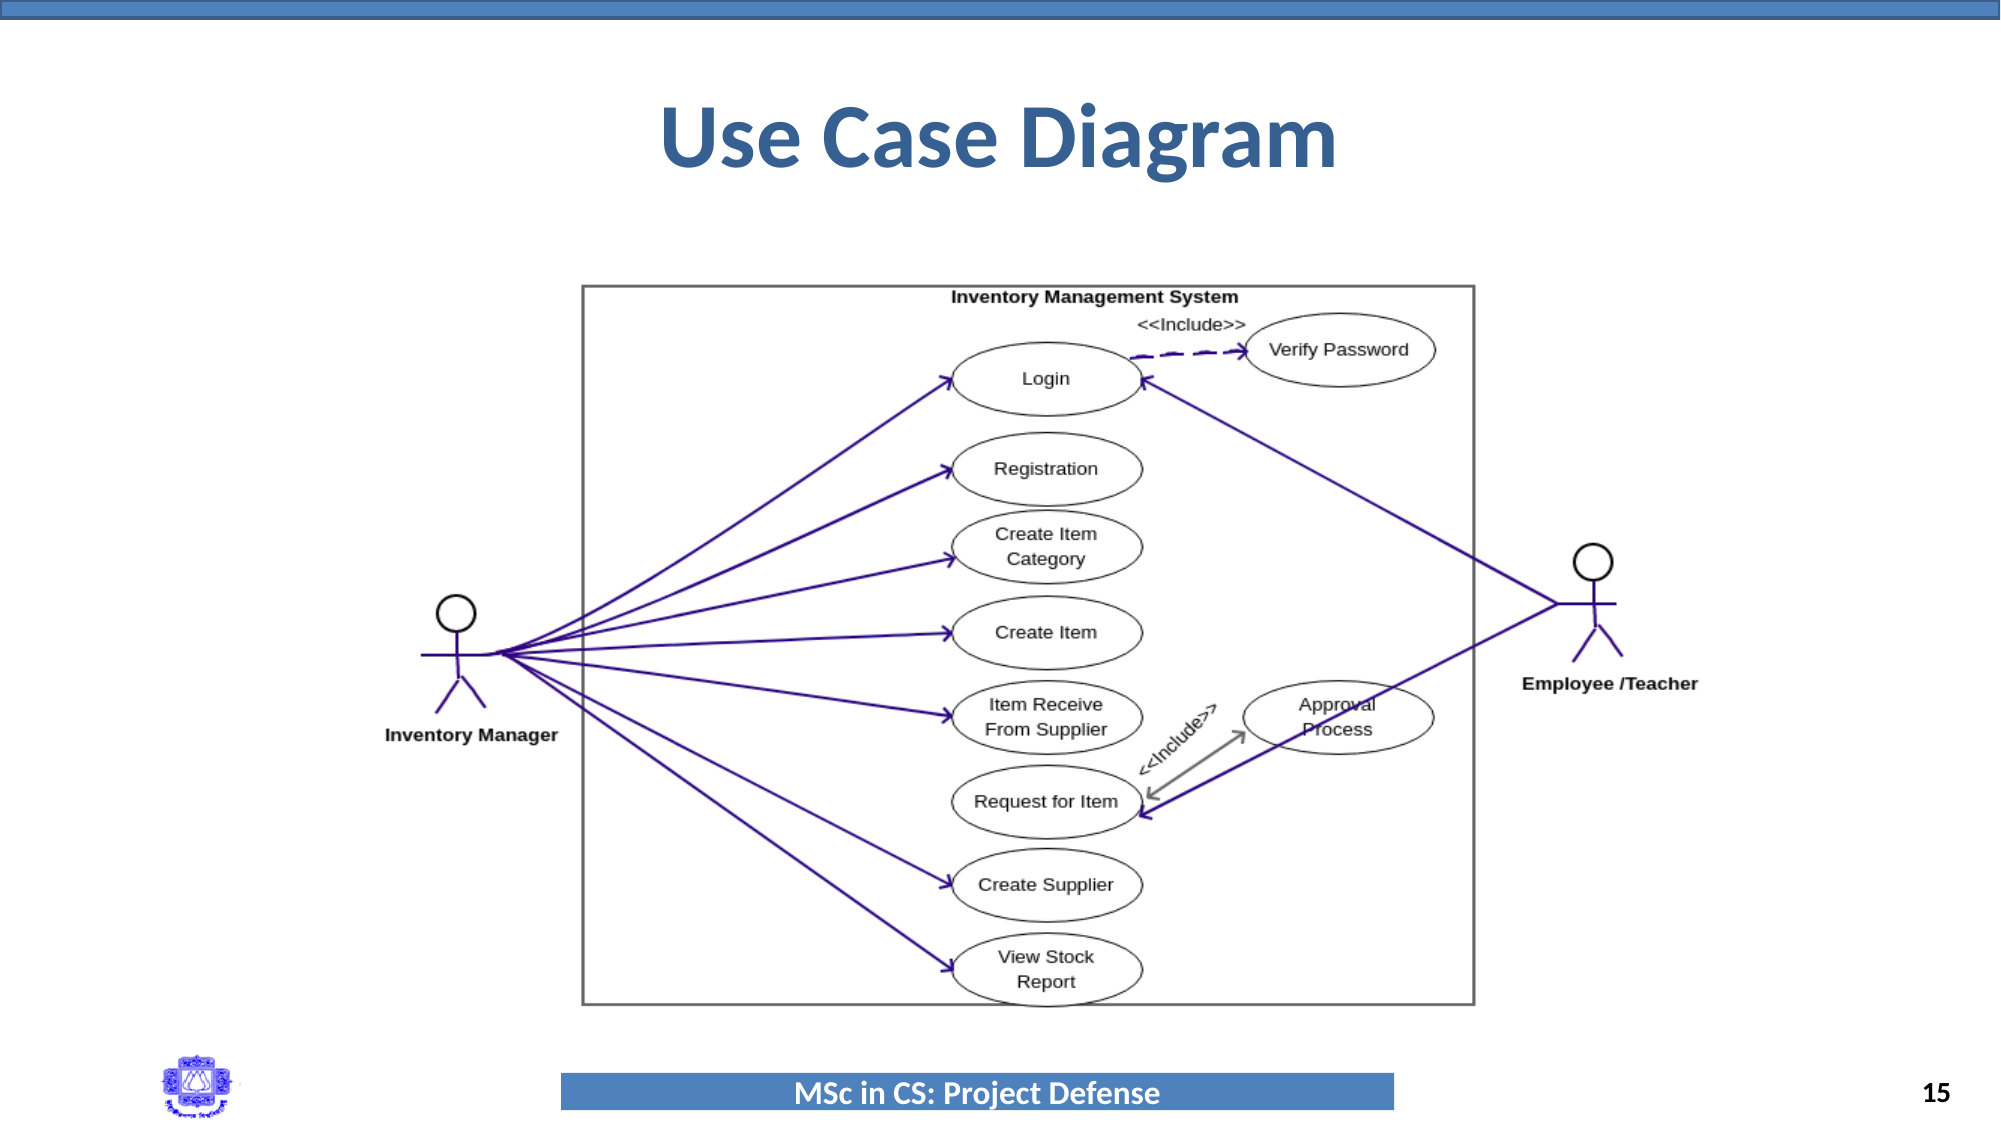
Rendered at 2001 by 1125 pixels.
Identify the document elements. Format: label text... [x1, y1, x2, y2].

text_box 1 [1499, 1060, 1967, 1121]
text_box Use Case Diagram [99, 37, 1900, 225]
picture [148, 1049, 250, 1125]
picture [291, 274, 1836, 1038]
